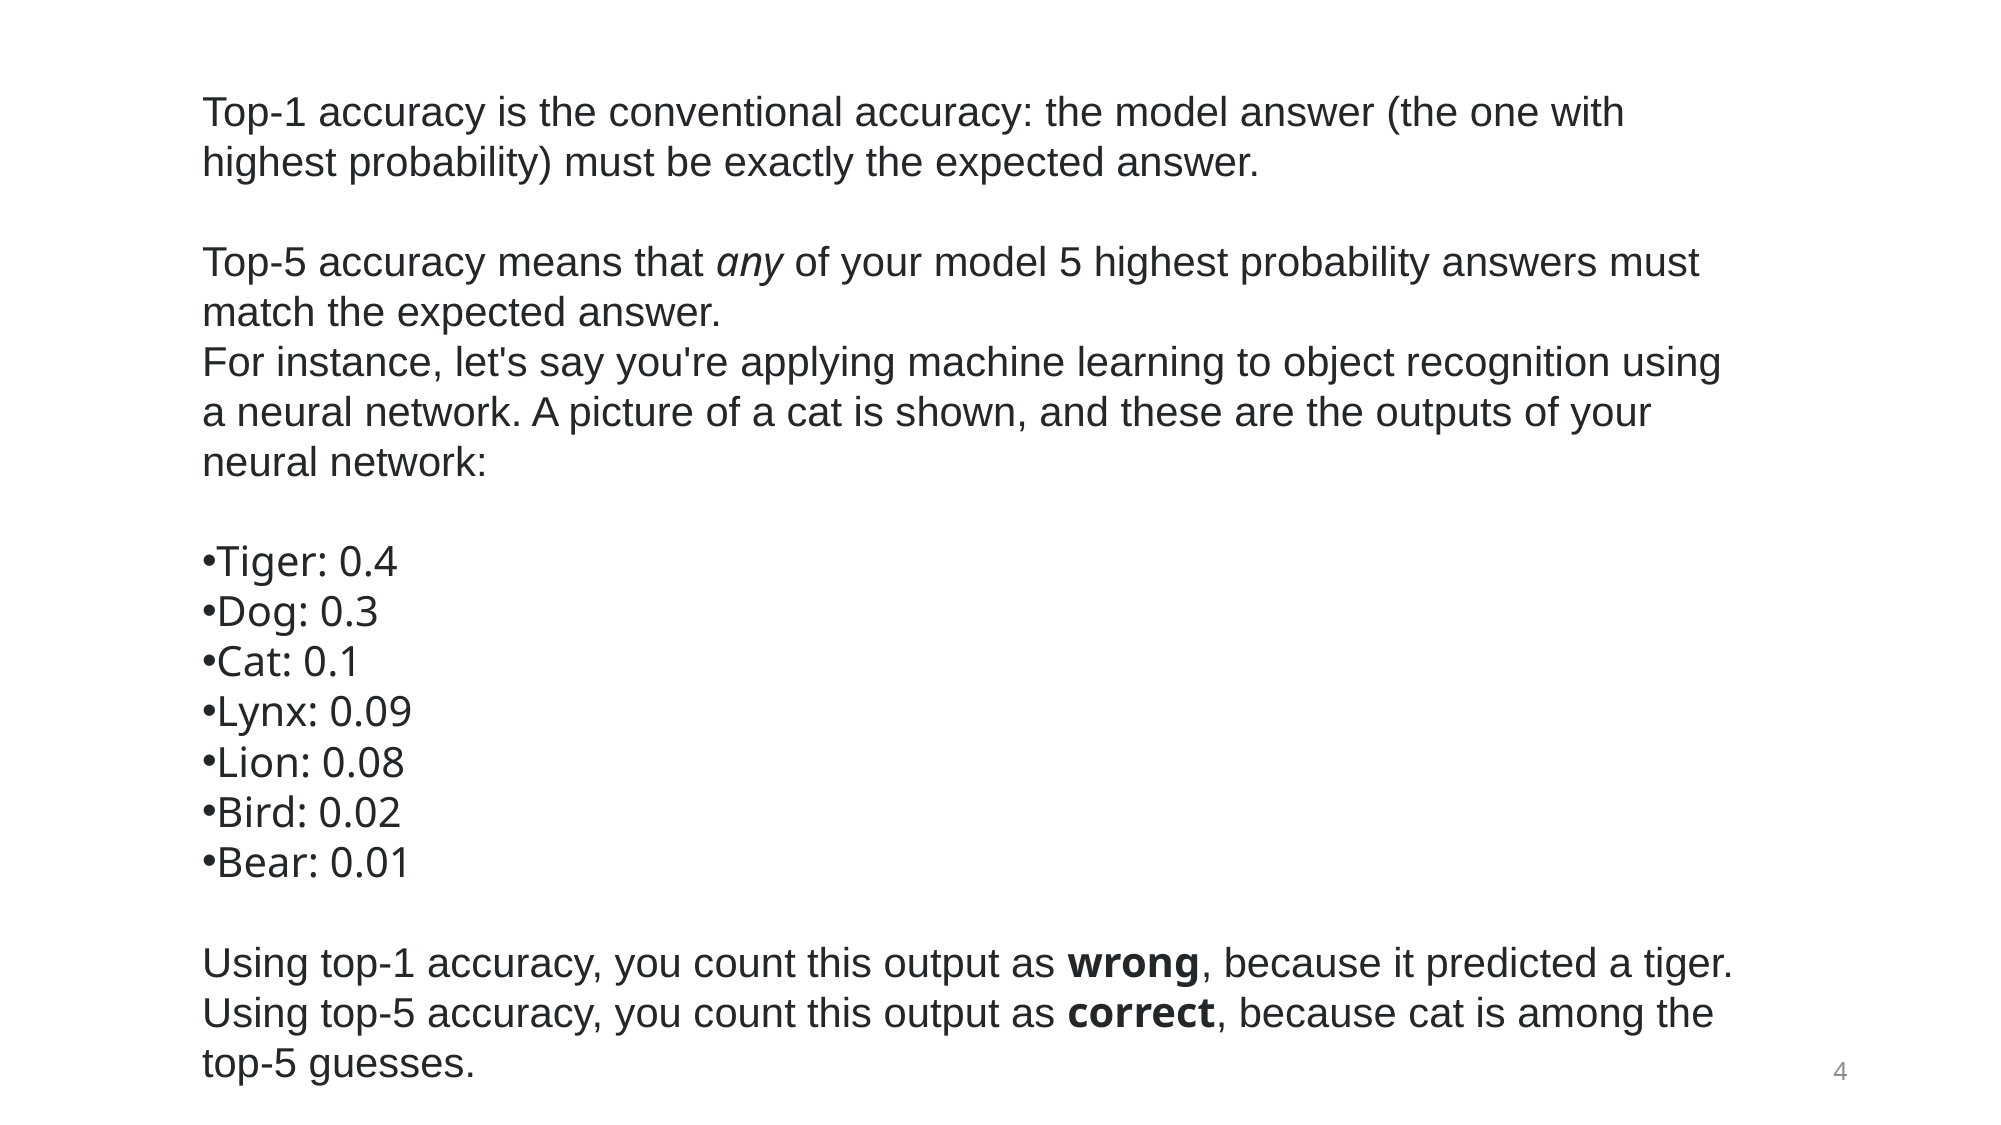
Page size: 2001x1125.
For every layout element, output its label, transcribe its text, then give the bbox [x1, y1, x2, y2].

slide_number 4 [1412, 1042, 1863, 1103]
text_box Top-1 accuracy is the conventional accuracy: the model answer (the one with highest probability) must be exactly the expected answer. Top-5 accuracy means that any of your model 5 highest probability answers must match the expected answer. For instance, let's say you're applying machine learning to object recognition using a neural network. A picture of a cat is shown, and these are the outputs of your neural network: Tiger: 0.4 Dog: 0.3 Cat: 0.1 Lynx: 0.09 Lion: 0.08 Bird: 0.02 Bear: 0.01 Using top-1 accuracy, you count this output as wrong, because it predicted a tiger. Using top-5 accuracy, you count this output as correct, because cat is among the top-5 guesses. [187, 77, 1772, 1093]
